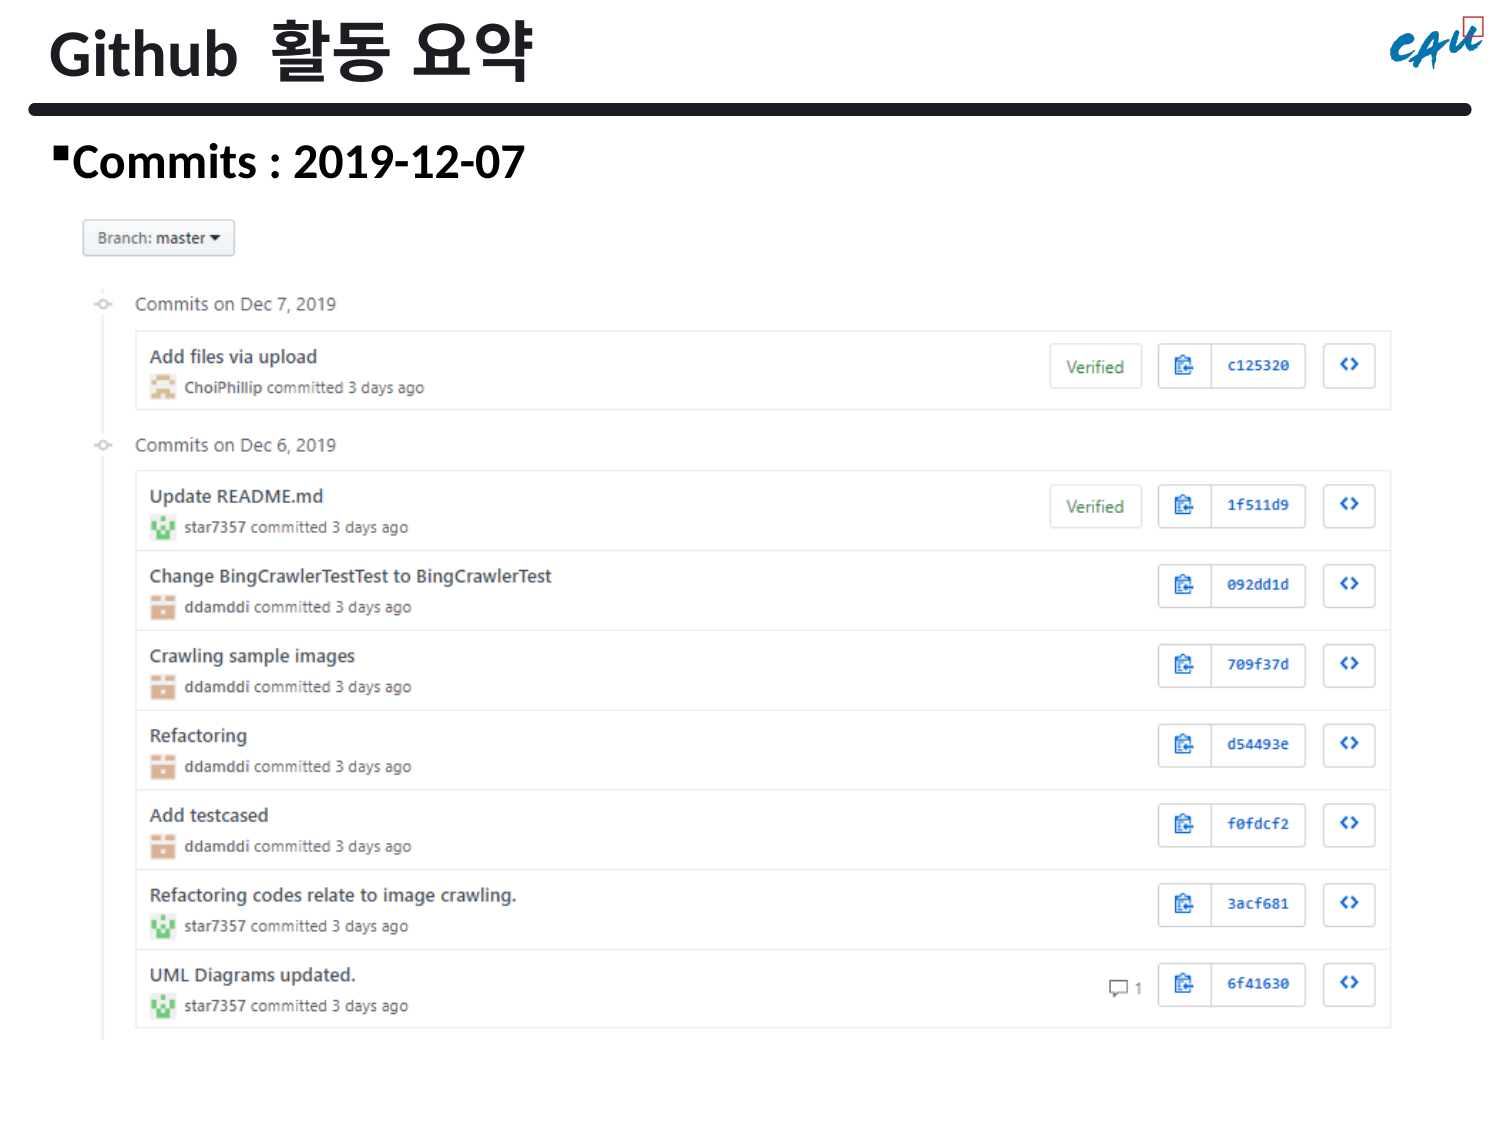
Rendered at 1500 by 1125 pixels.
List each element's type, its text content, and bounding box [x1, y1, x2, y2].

picture [70, 211, 1430, 1040]
title Github 활동 요약 [34, 6, 1466, 103]
list Commits : 2019-12-07 [34, 128, 1466, 1040]
picture [1466, 15, 1486, 72]
